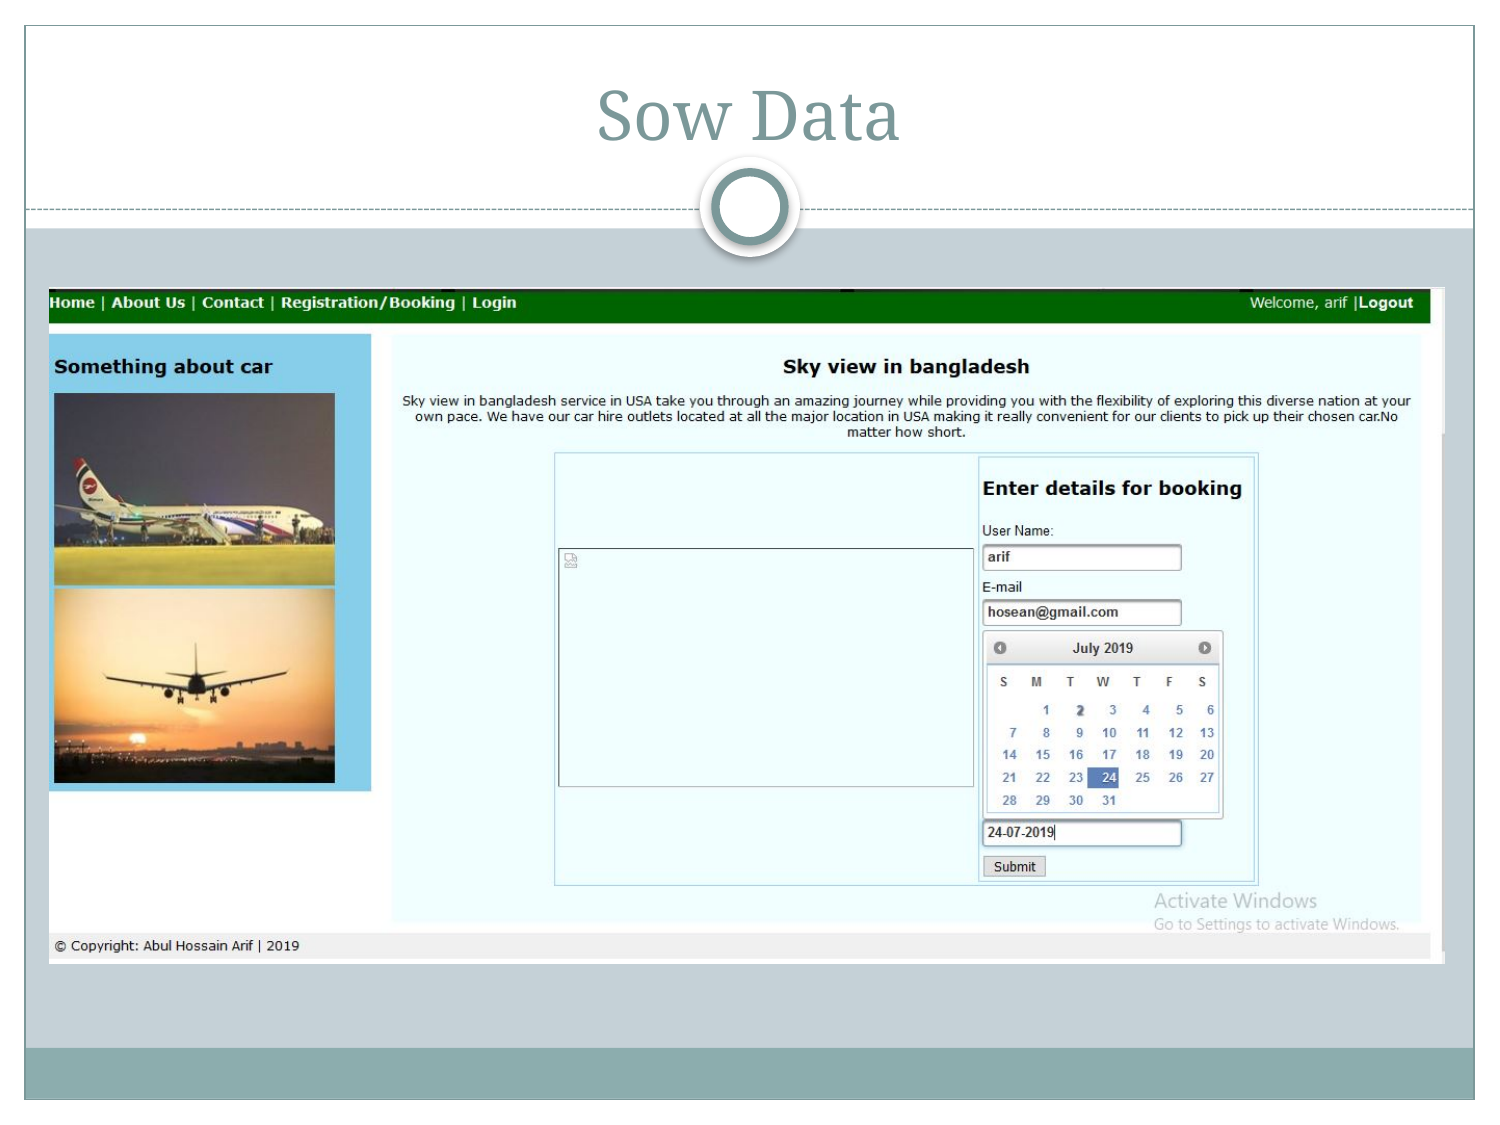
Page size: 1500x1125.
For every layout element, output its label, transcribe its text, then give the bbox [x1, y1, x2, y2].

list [49, 287, 1445, 964]
title Sow Data [49, 37, 1450, 162]
